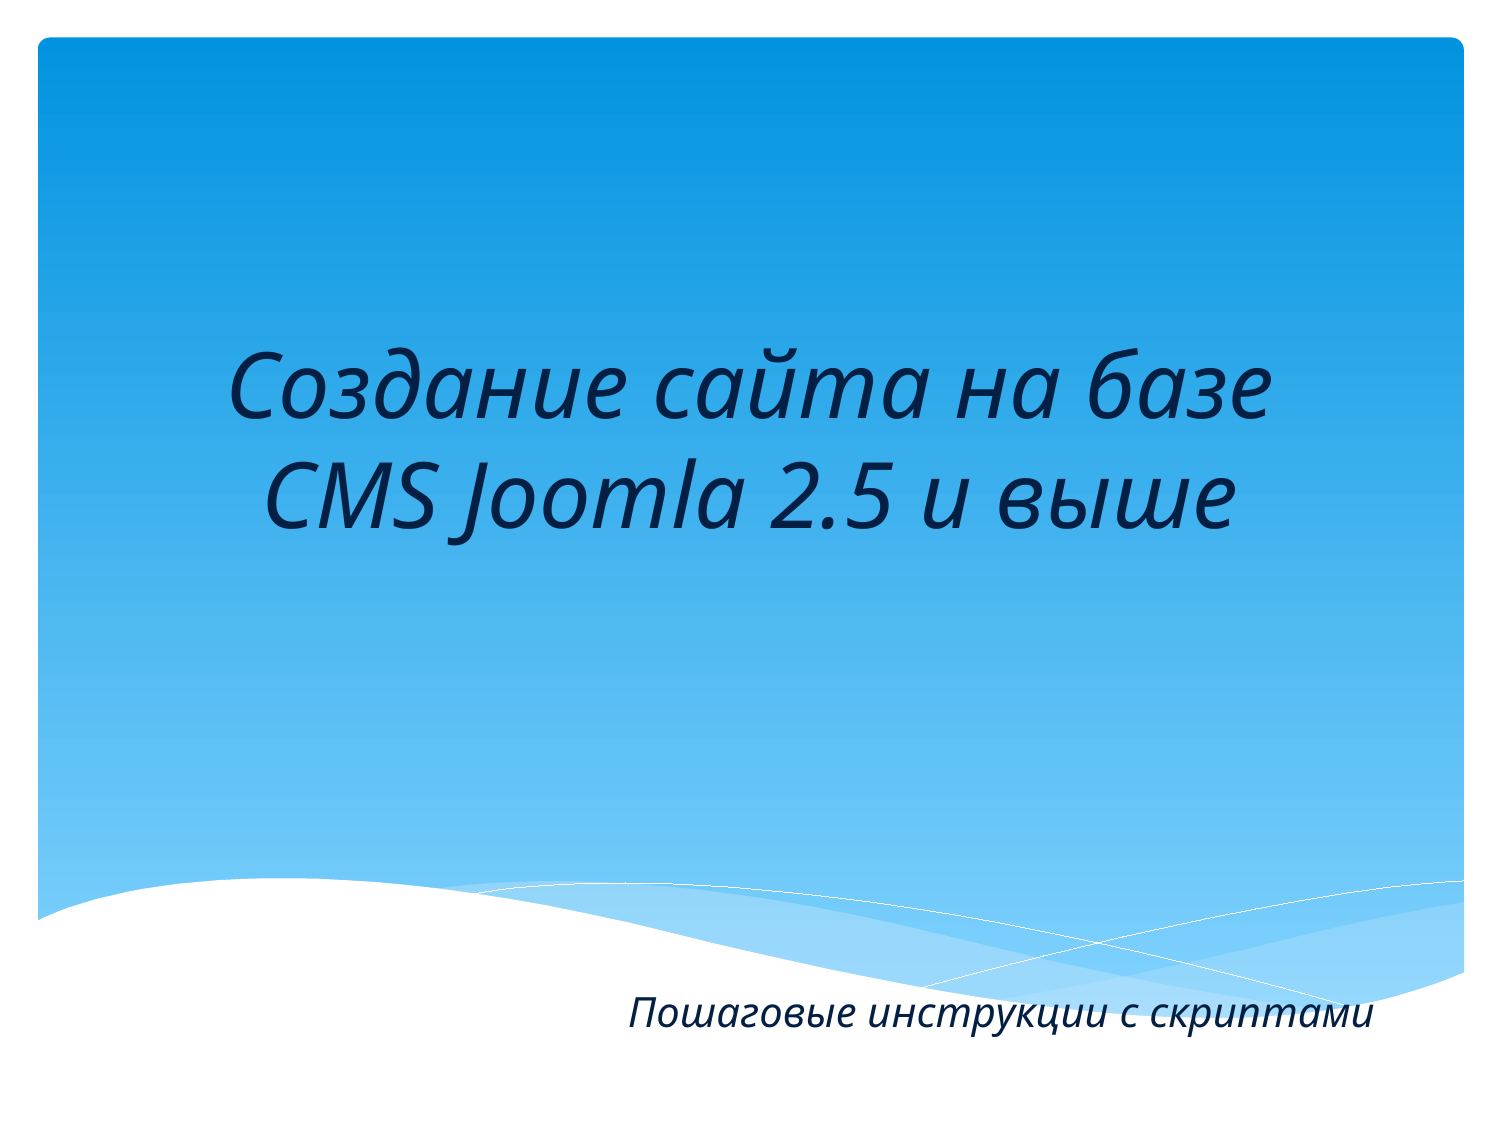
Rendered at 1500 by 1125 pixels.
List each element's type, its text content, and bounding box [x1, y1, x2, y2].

text_box Пошаговые инструкции с скриптами [565, 869, 1439, 1044]
title Создание сайта на базе CMS Joomla 2.5 и выше [112, 262, 1388, 555]
